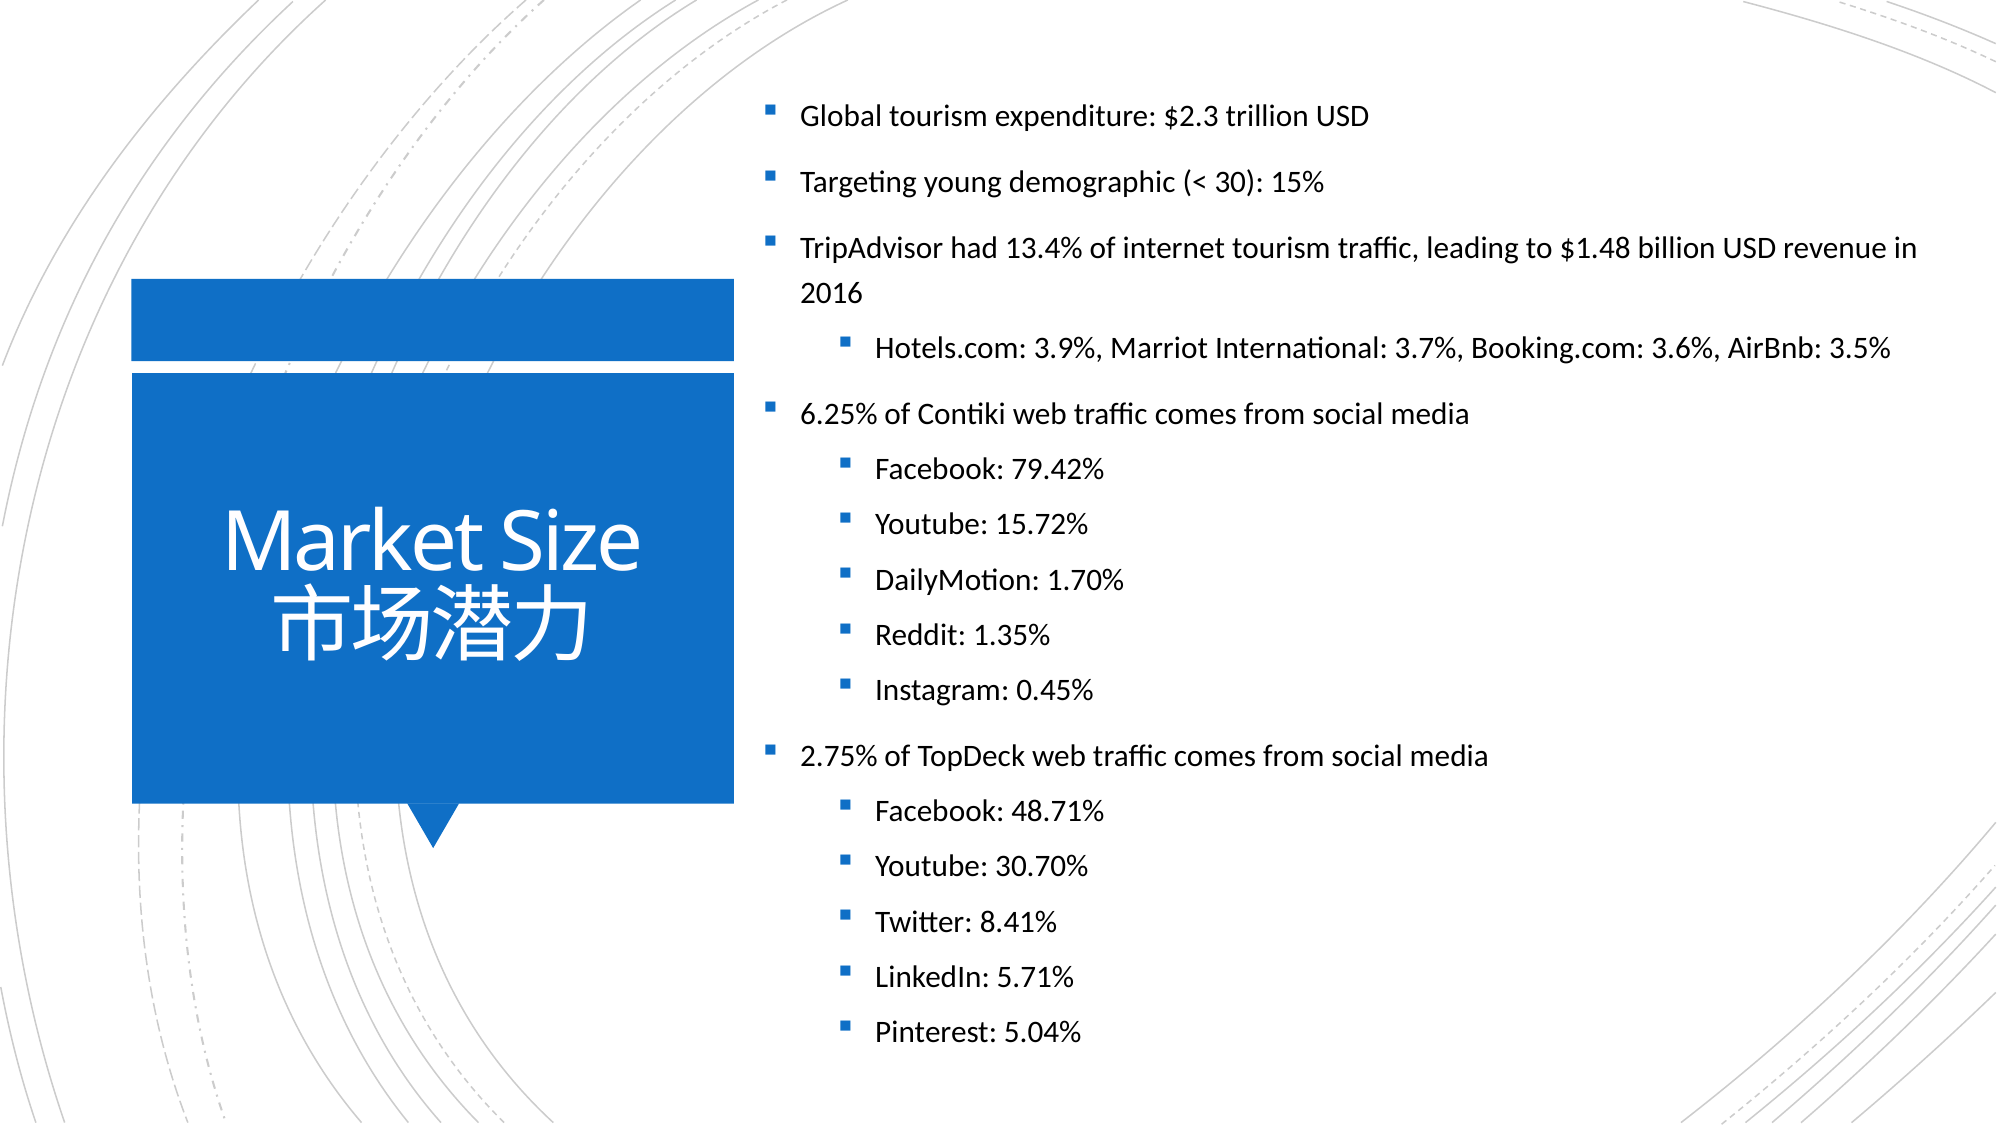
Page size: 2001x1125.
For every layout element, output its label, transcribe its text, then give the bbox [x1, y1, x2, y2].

title Market Size 市场潜力 [145, 385, 720, 789]
list Global tourism expenditure: $2.3 trillion USD Targeting young demographic (< 30): 15% TripAdvisor had 13.4% of internet tourism traffic, leading to $1.48 billion USD revenue in 2016 Hotels.com: 3.9%, Marriot International: 3.7%, Booking.com: 3.6%, AirBnb: 3.5% 6.25% of Contiki web traffic comes from social media Facebook: 79.42% Youtube: 15.72% DailyMotion: 1.70% Reddit: 1.35% Instagram: 0.45% 2.75% of TopDeck web traffic comes from social media Facebook: 48.71% Youtube: 30.70% Twitter: 8.41% LinkedIn: 5.71% Pinterest: 5.04% [747, 0, 2000, 1125]
